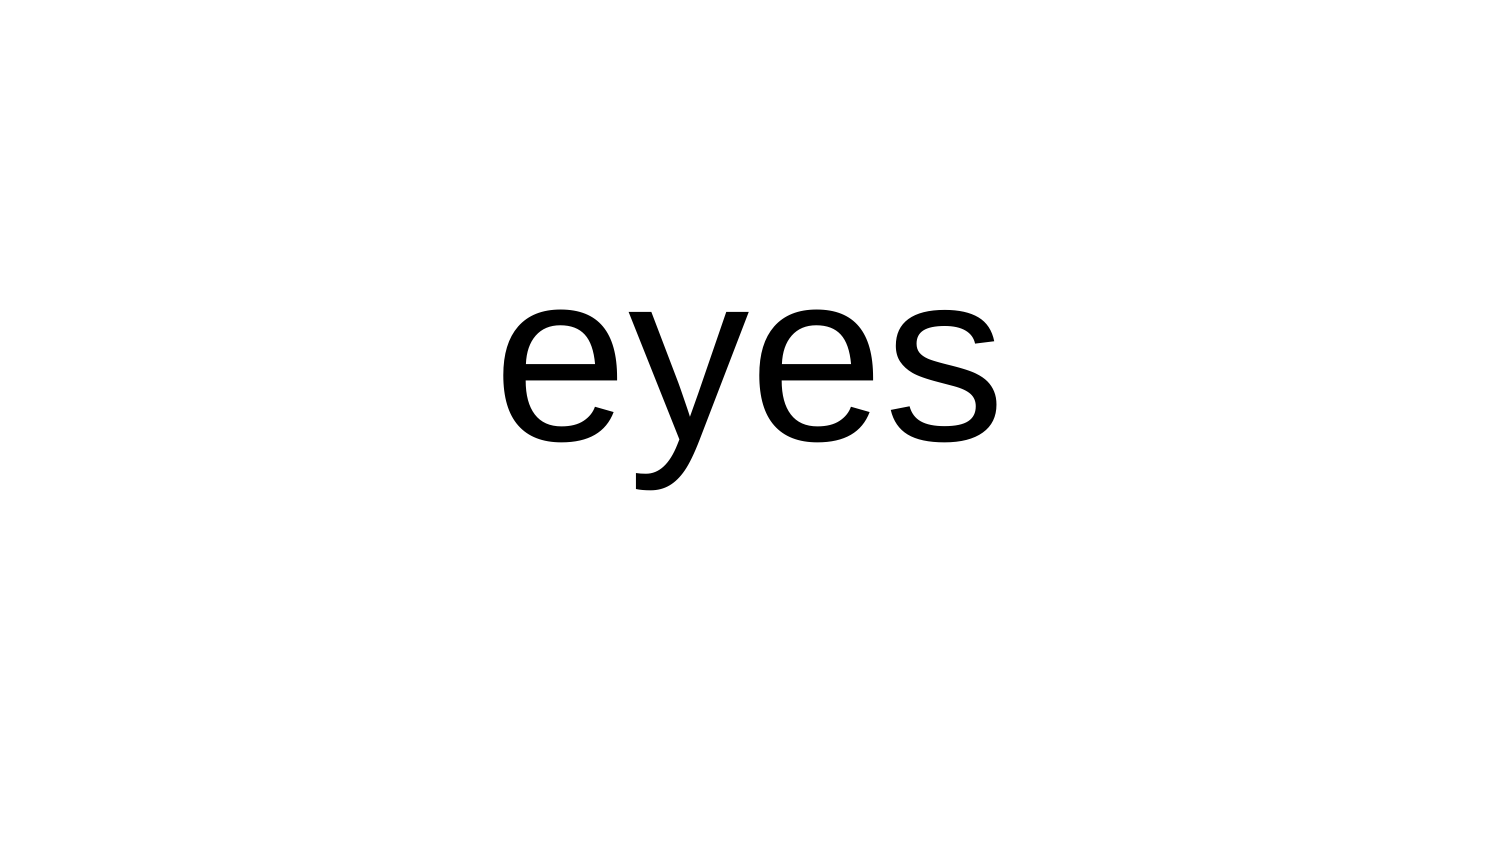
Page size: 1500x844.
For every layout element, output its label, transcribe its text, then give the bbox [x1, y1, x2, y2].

title eyes [51, 181, 1449, 504]
